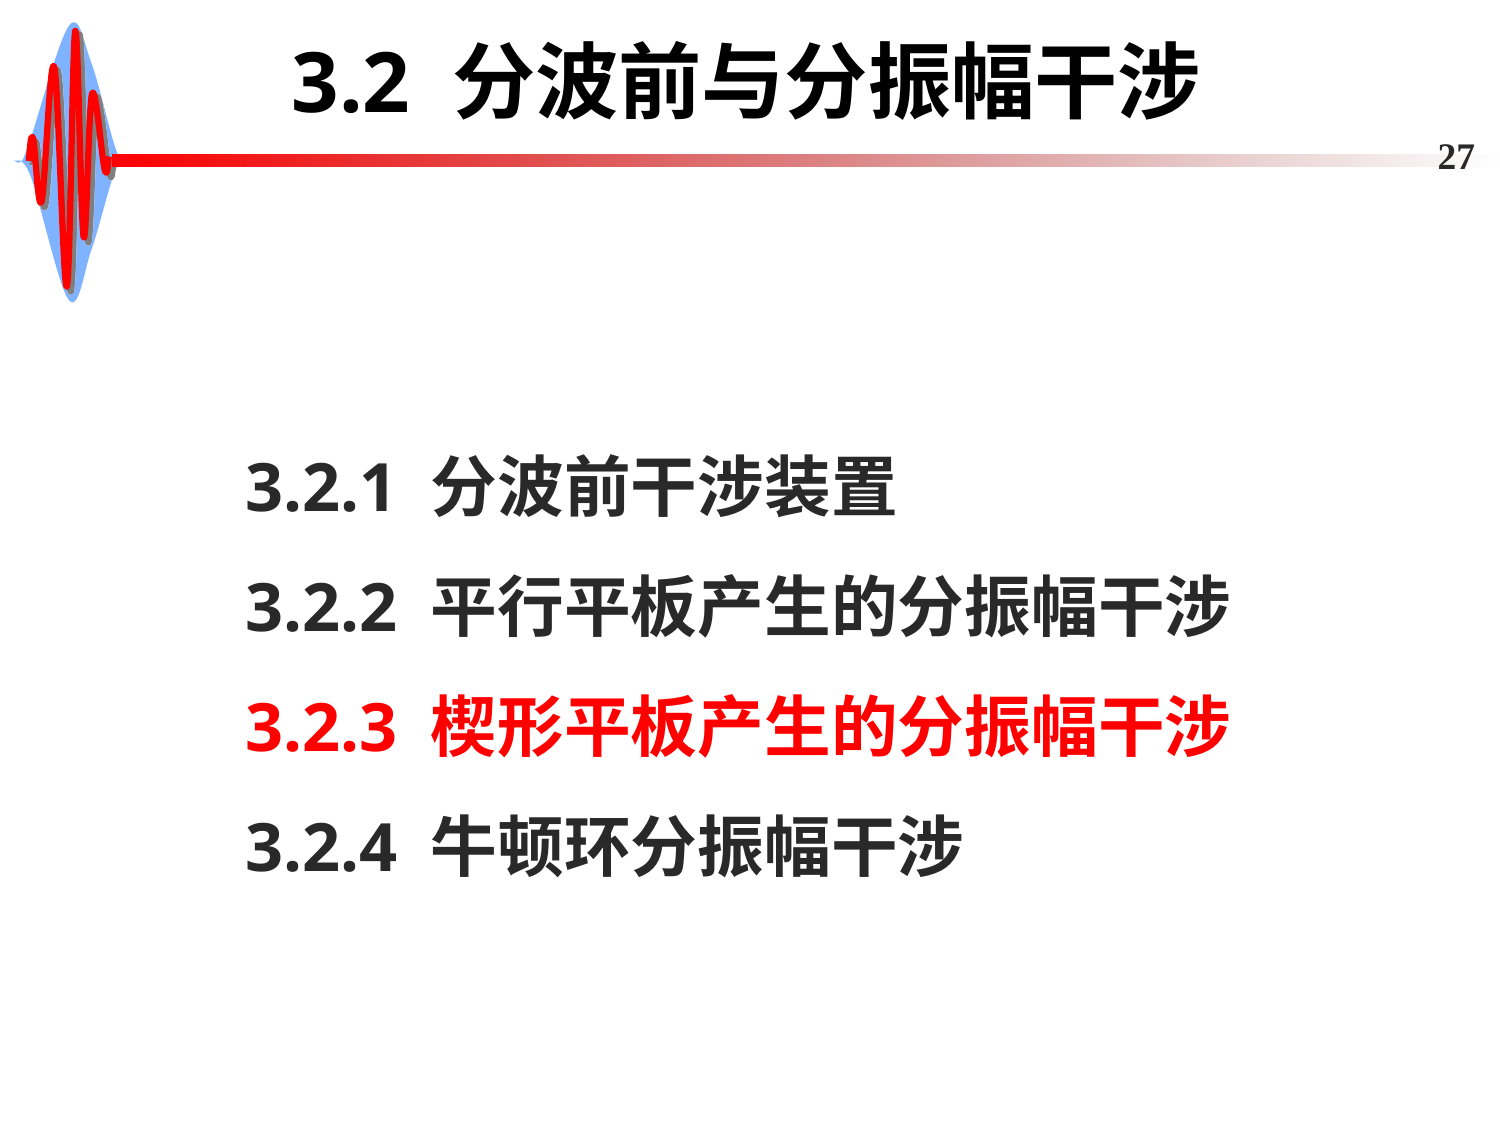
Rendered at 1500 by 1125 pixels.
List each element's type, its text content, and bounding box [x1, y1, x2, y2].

slide_number 27 [1360, 136, 1490, 173]
title 3.2 分波前与分振幅干涉 [159, 19, 1334, 137]
text_box 3.2.1 分波前干涉装置 3.2.2 平行平板产生的分振幅干涉 3.2.3 楔形平板产生的分振幅干涉 3.2.4 牛顿环分振幅干涉 [230, 397, 1270, 892]
